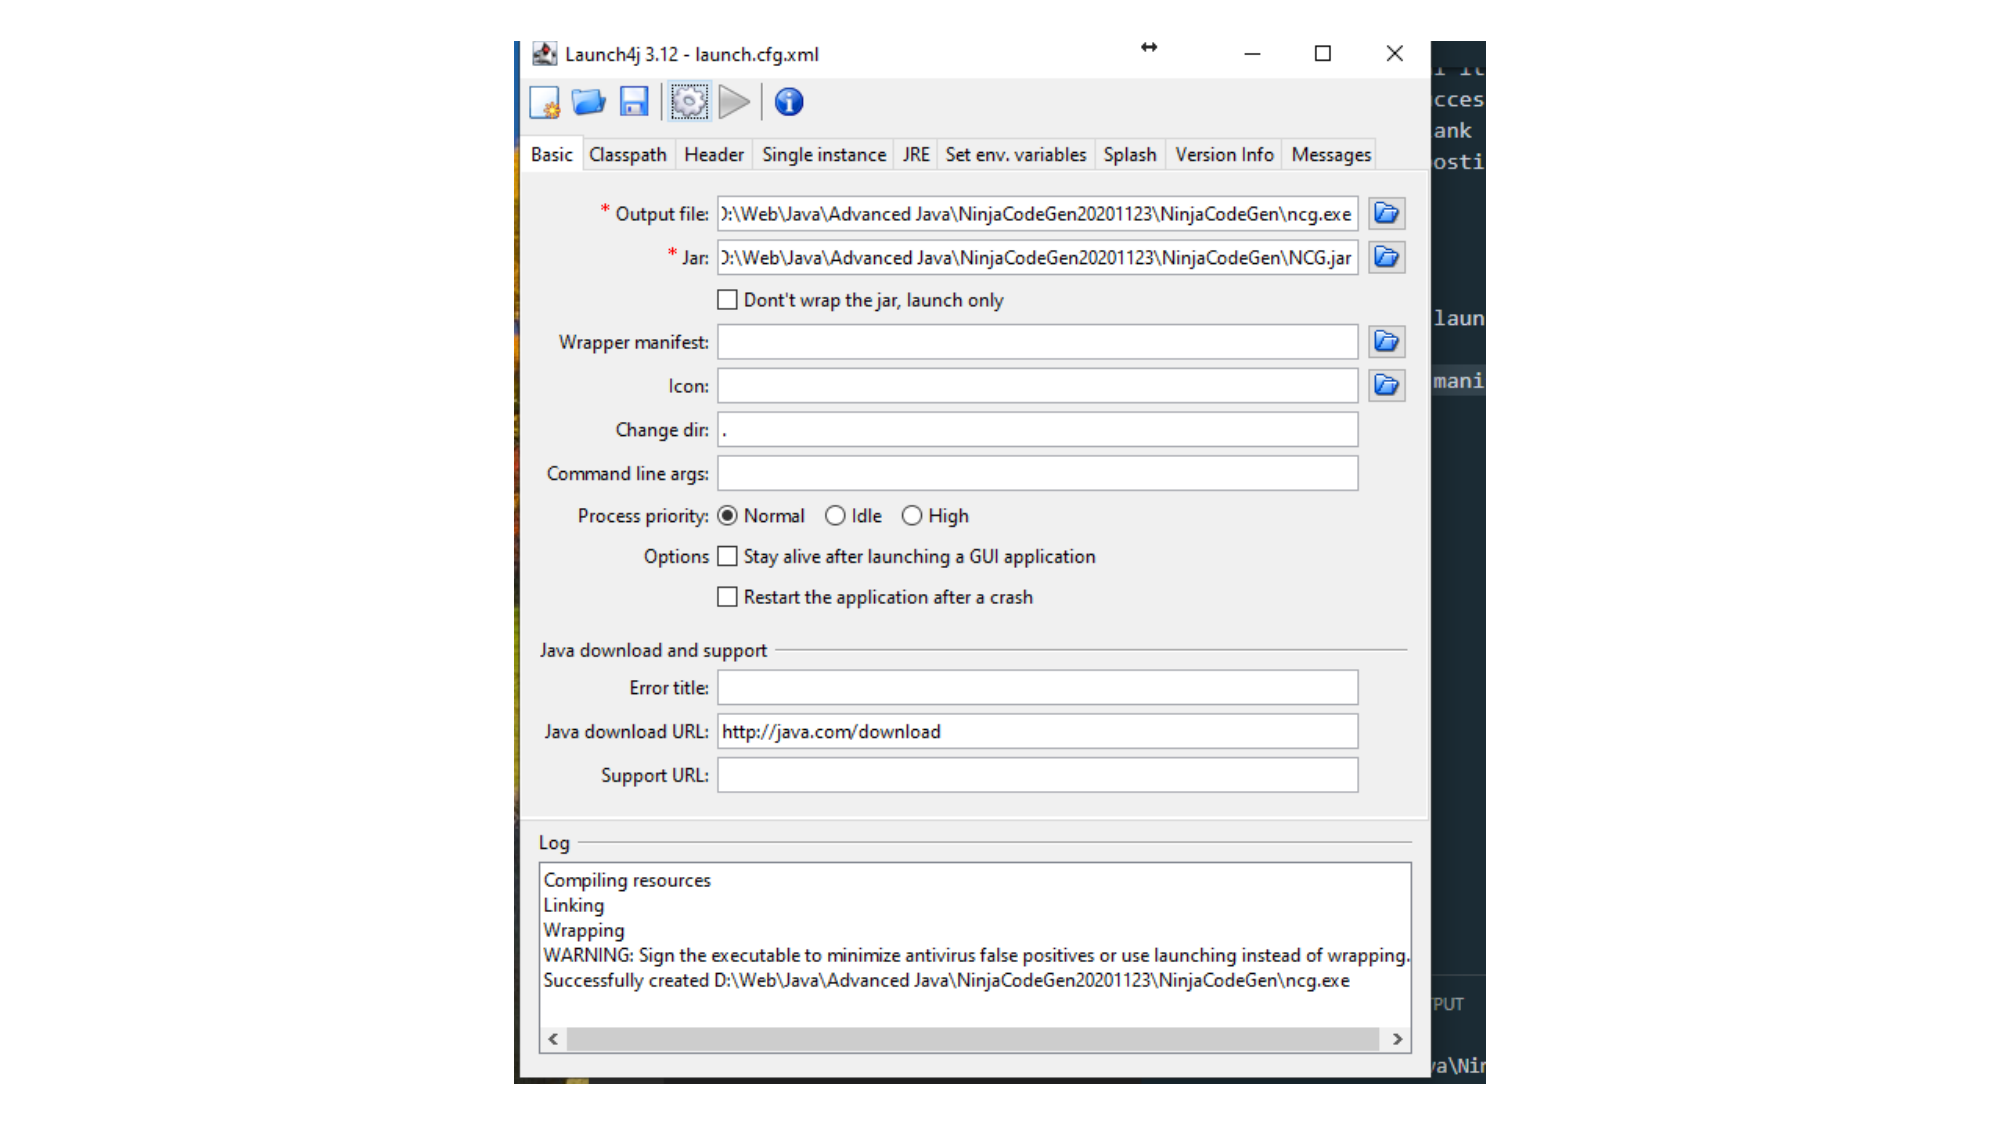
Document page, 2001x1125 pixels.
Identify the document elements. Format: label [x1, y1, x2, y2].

picture [514, 41, 1486, 1084]
